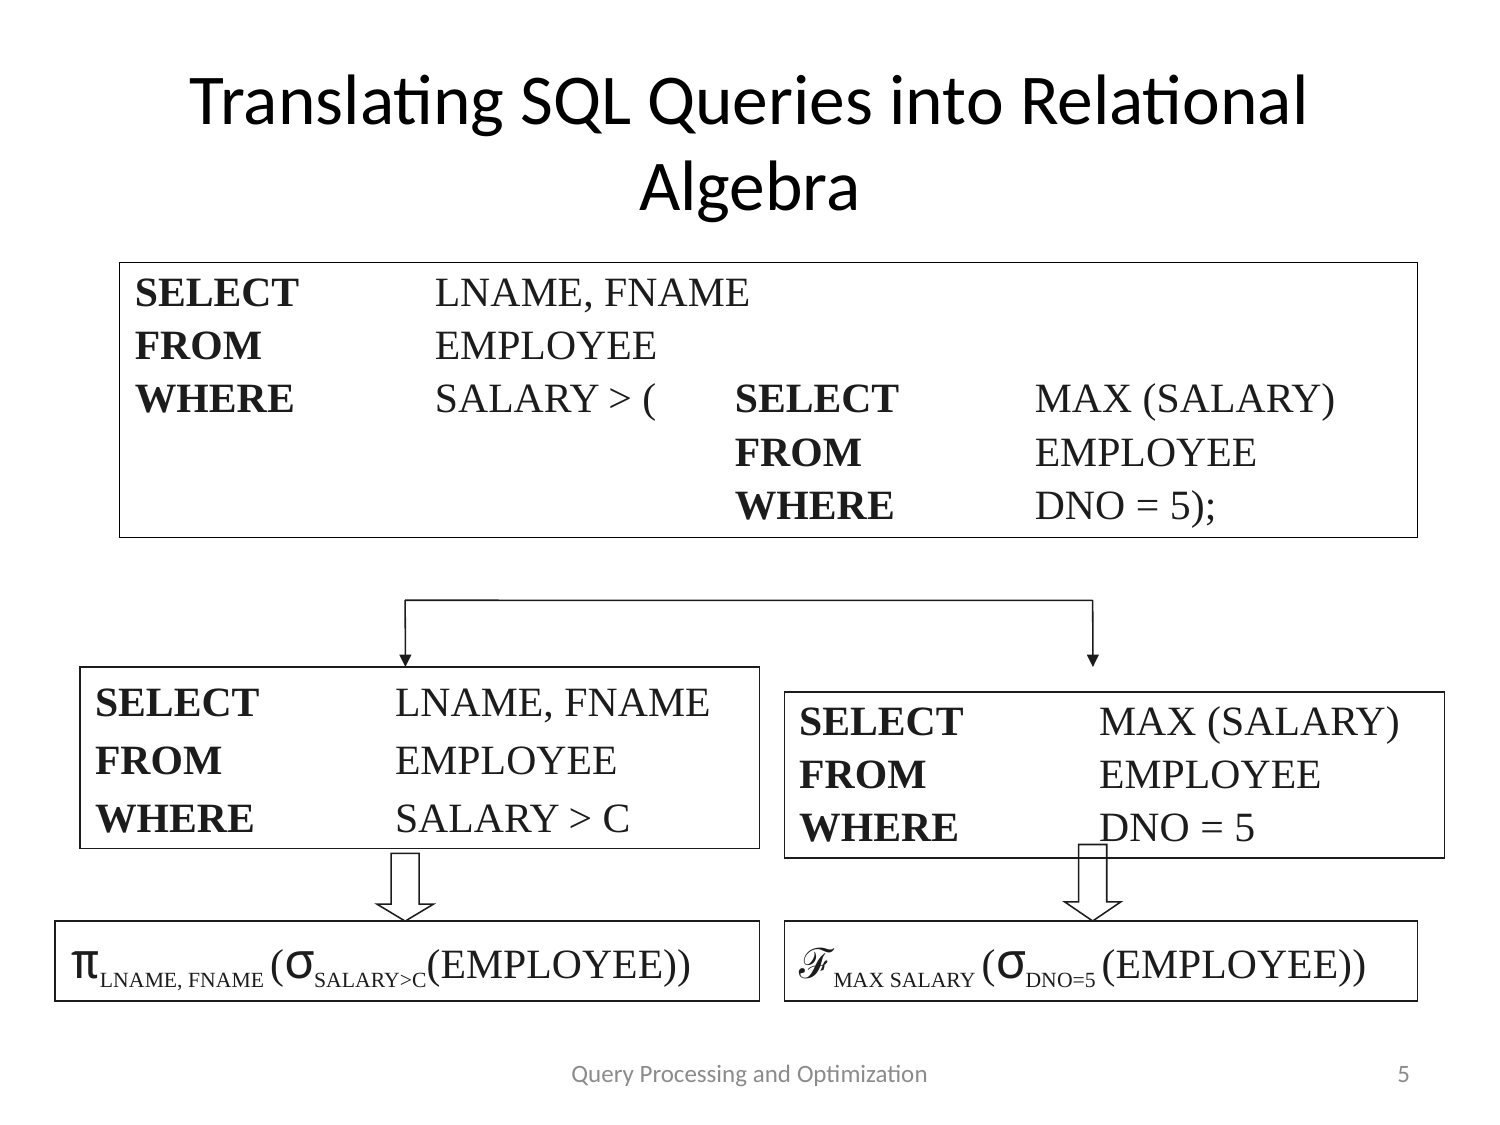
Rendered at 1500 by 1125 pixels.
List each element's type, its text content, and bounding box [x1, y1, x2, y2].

text_box [377, 853, 434, 922]
text_box SELECT LNAME, FNAME FROM EMPLOYEE WHERE SALARY > ( SELECT MAX (SALARY) FROM EMPLOYEE WHERE DNO = 5); [119, 262, 1418, 538]
title Translating SQL Queries into Relational Algebra [75, 45, 1425, 233]
slide_number 5 [1074, 1042, 1425, 1103]
text_box [1086, 600, 1100, 667]
text_box [1064, 844, 1121, 922]
text_box SELECT MAX (SALARY) FROM EMPLOYEE WHERE DNO = 5 [784, 691, 1445, 859]
text_box [399, 600, 412, 667]
footer Query Processing and Optimization [512, 1042, 988, 1103]
text_box ℱMAX SALARY (σDNO=5 (EMPLOYEE)) [784, 921, 1418, 1001]
text_box SELECT LNAME, FNAME FROM EMPLOYEE WHERE SALARY > C [80, 666, 760, 849]
text_box πLNAME, FNAME (σSALARY>C(EMPLOYEE)) [55, 921, 760, 1001]
